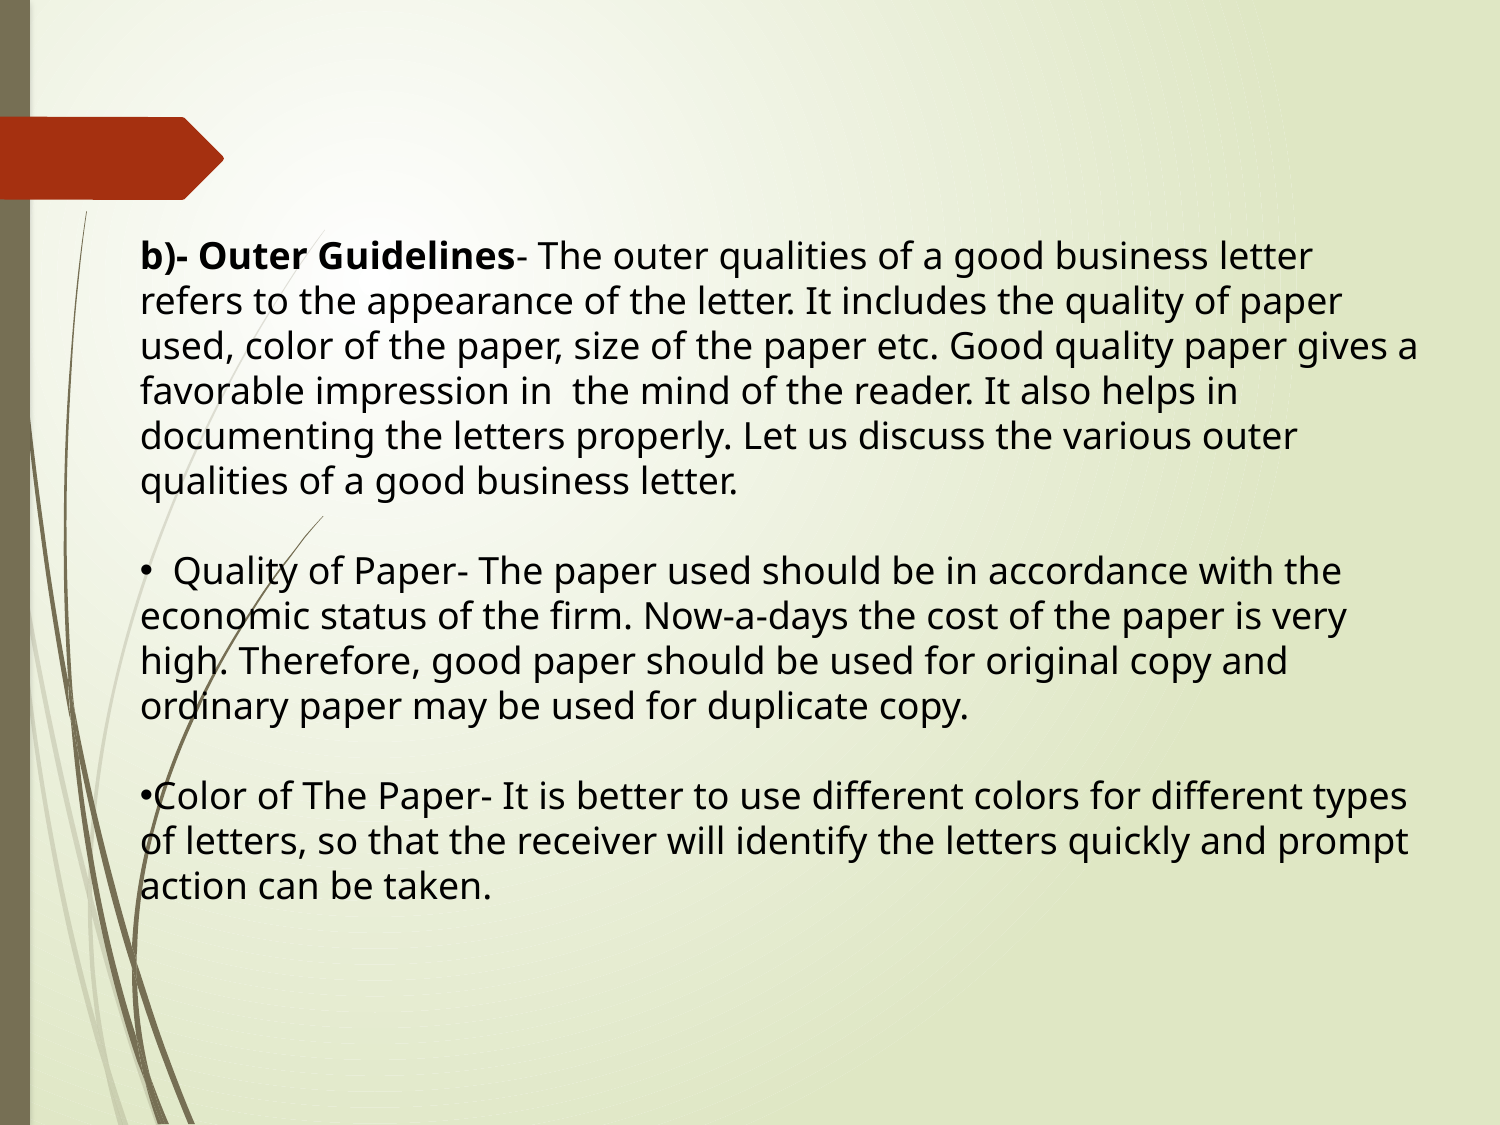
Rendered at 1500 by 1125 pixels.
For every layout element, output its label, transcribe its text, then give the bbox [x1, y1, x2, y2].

text_box b)- Outer Guidelines- The outer qualities of a good business letter refers to the appearance of the letter. It includes the quality of paper used, color of the paper, size of the paper etc. Good quality paper gives a favorable impression in the mind of the reader. It also helps in documenting the letters properly. Let us discuss the various outer qualities of a good business letter. Quality of Paper- The paper used should be in accordance with the economic status of the firm. Now-a-days the cost of the paper is very high. Therefore, good paper should be used for original copy and ordinary paper may be used for duplicate copy. Color of The Paper- It is better to use different colors for different types of letters, so that the receiver will identify the letters quickly and prompt action can be taken. [125, 224, 1438, 915]
